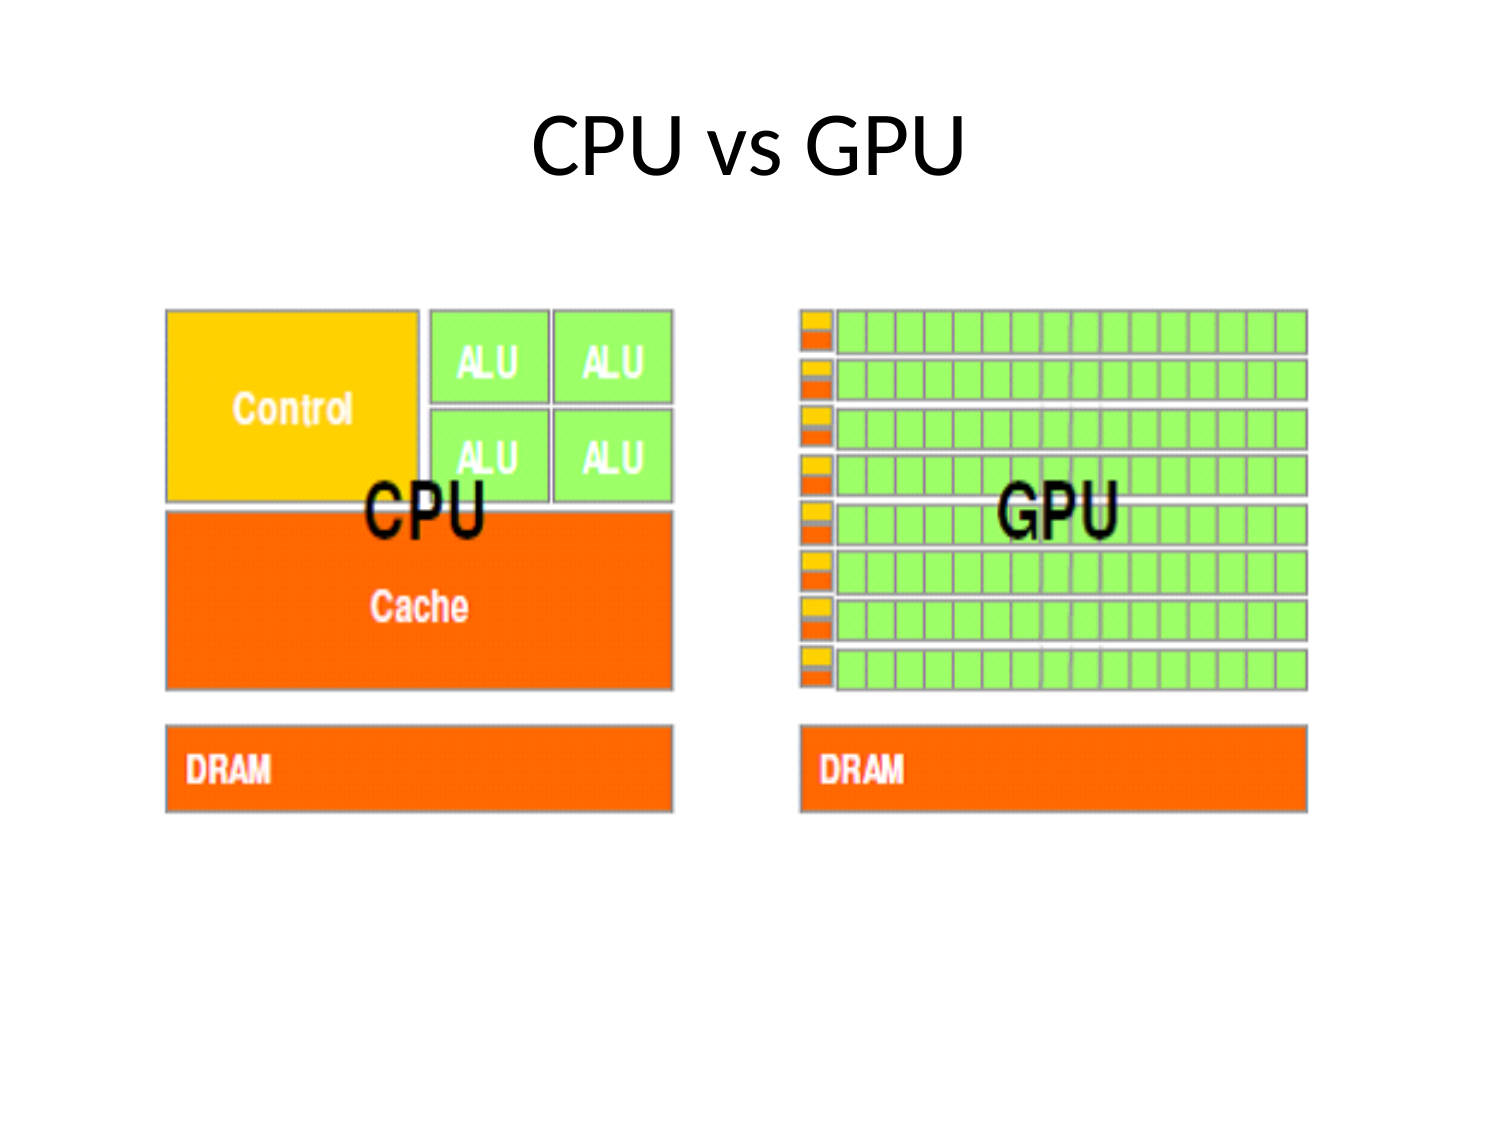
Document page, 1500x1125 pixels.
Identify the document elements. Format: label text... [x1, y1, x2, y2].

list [137, 274, 1338, 851]
title CPU vs GPU [75, 45, 1425, 233]
